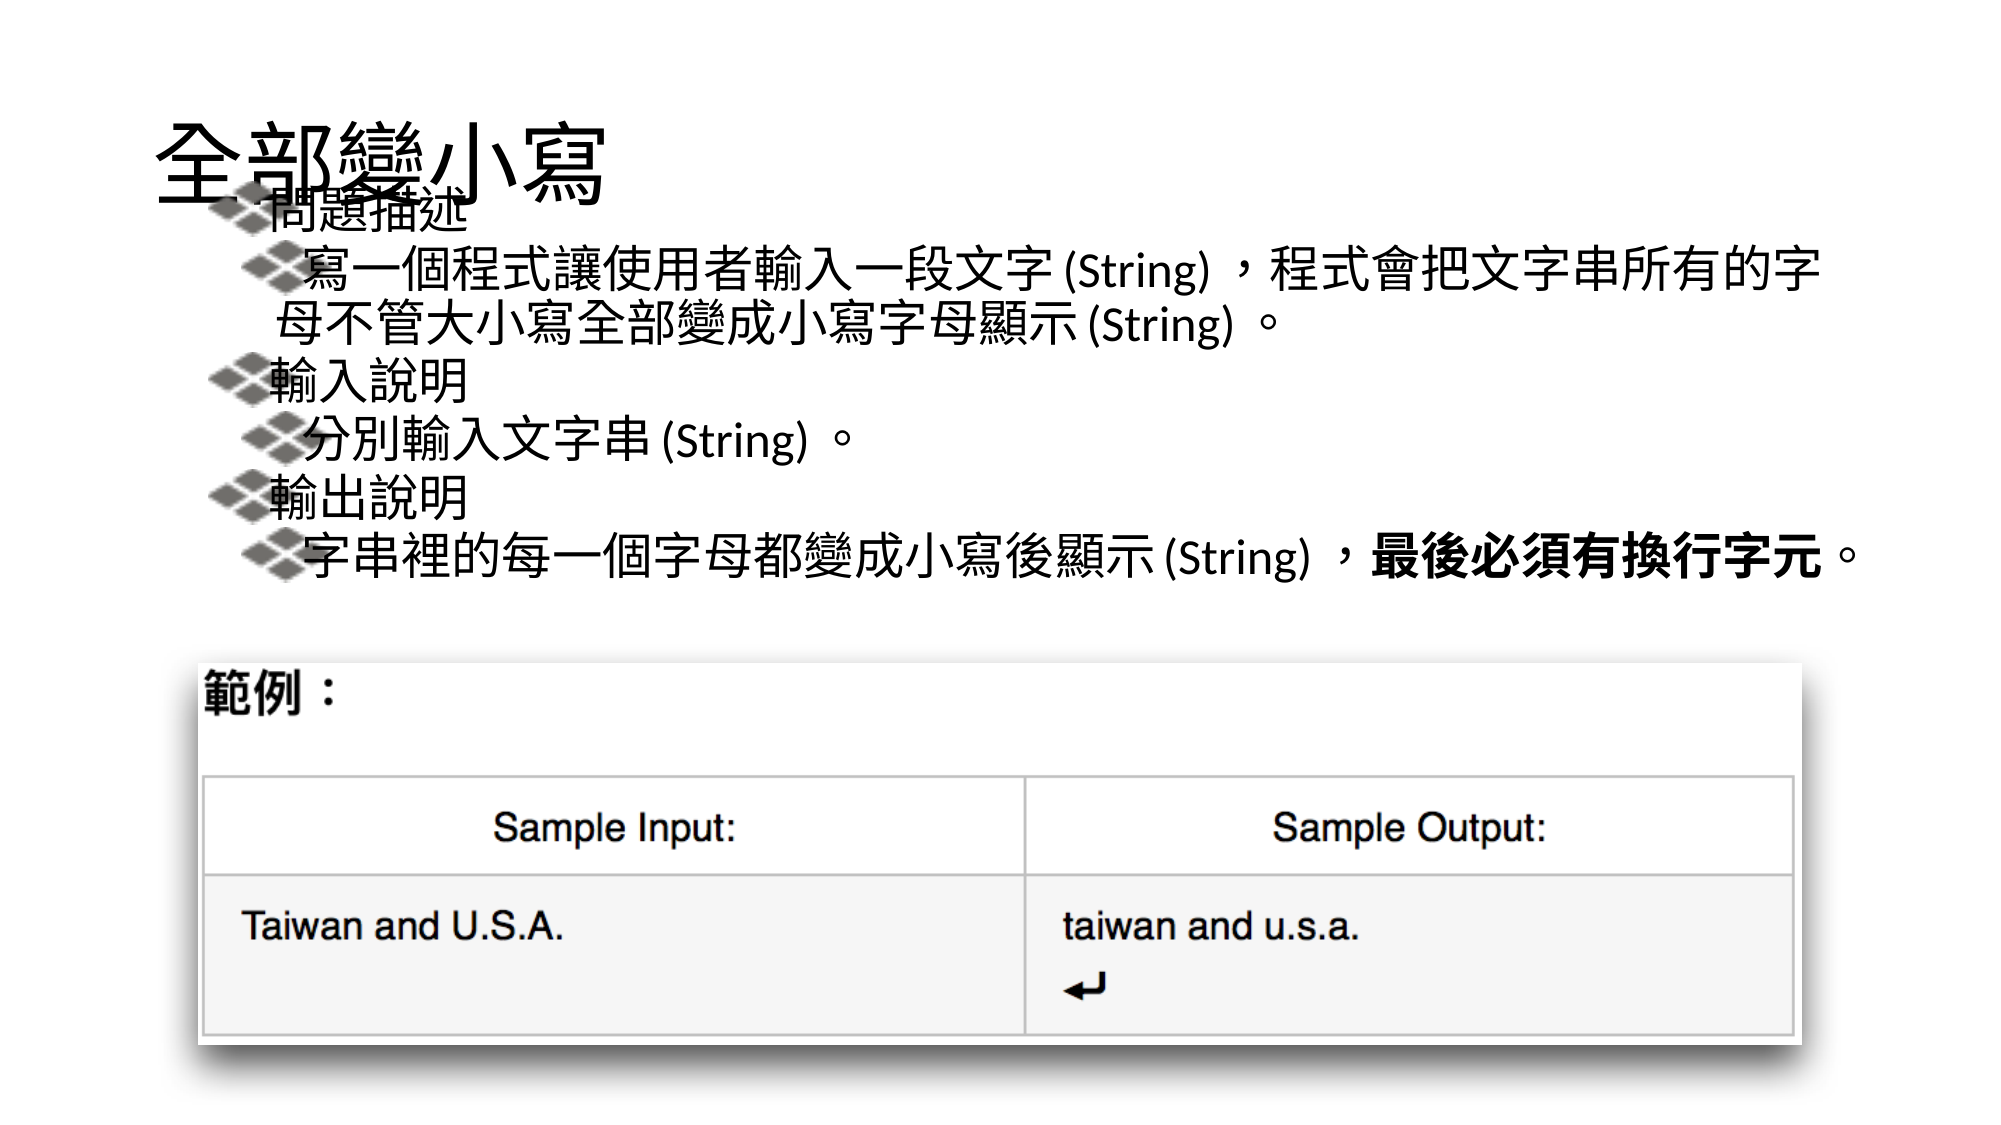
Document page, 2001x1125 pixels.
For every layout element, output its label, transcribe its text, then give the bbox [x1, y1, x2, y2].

picture [198, 663, 1802, 1045]
picture [208, 352, 302, 408]
picture [241, 240, 335, 296]
list 問題描述 寫一個程式讓使用者輸入一段文字(String)，程式會把文字串所有的字母不管大小寫全部變成小寫字母顯示(String)。 輸入說明 分別輸入文字串(String)。 輸出說明 字串裡的每一個字母都變成小寫後顯示(String)，最後必須有換行字元。 [193, 177, 1861, 608]
picture [208, 181, 302, 237]
picture [208, 469, 302, 525]
picture [241, 527, 335, 583]
picture [241, 411, 335, 467]
title 全部變小寫 [137, 59, 1863, 278]
